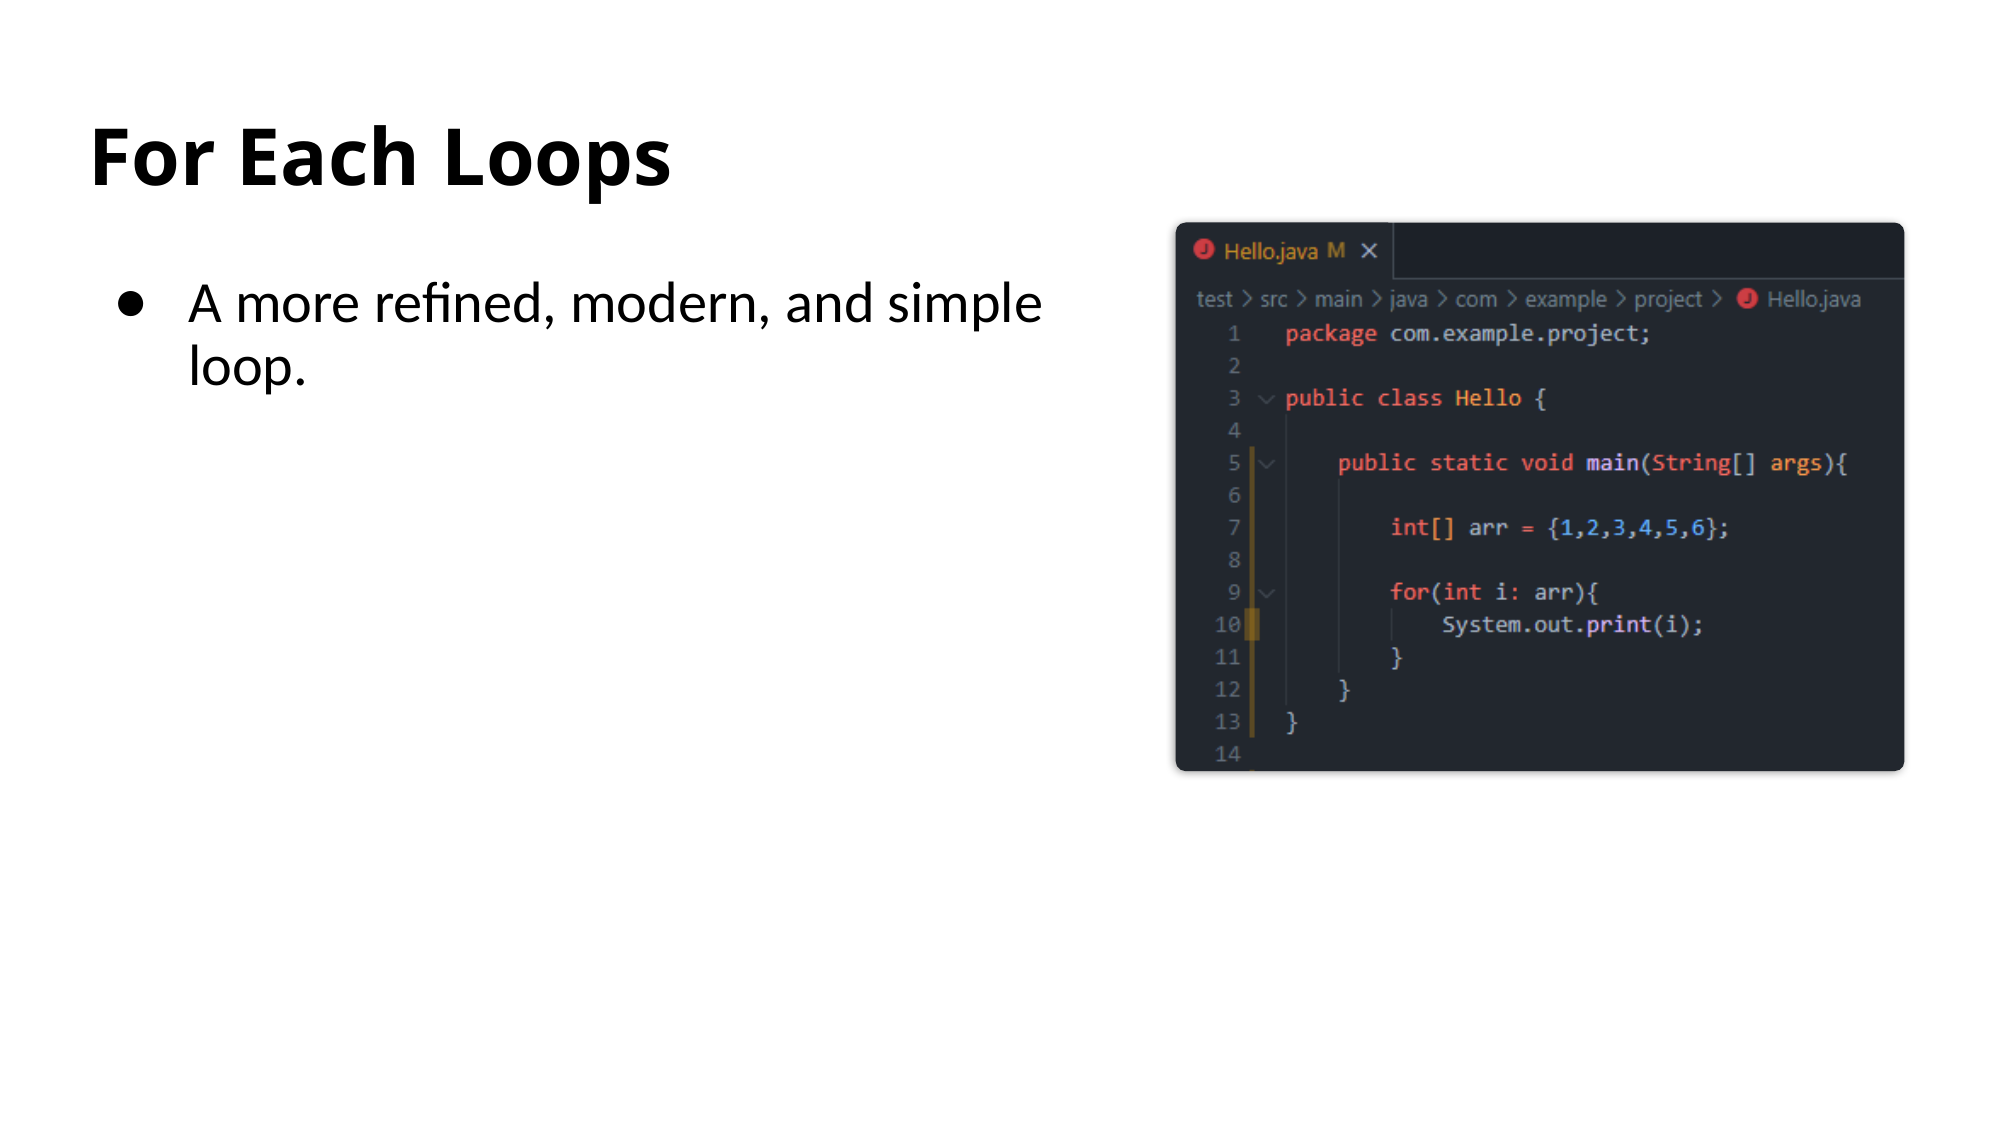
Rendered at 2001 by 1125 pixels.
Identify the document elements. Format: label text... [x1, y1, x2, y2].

title For Each Loops [68, 97, 1932, 223]
list A more refined, modern, and simple loop. [68, 252, 1176, 1000]
picture [1175, 222, 1905, 772]
